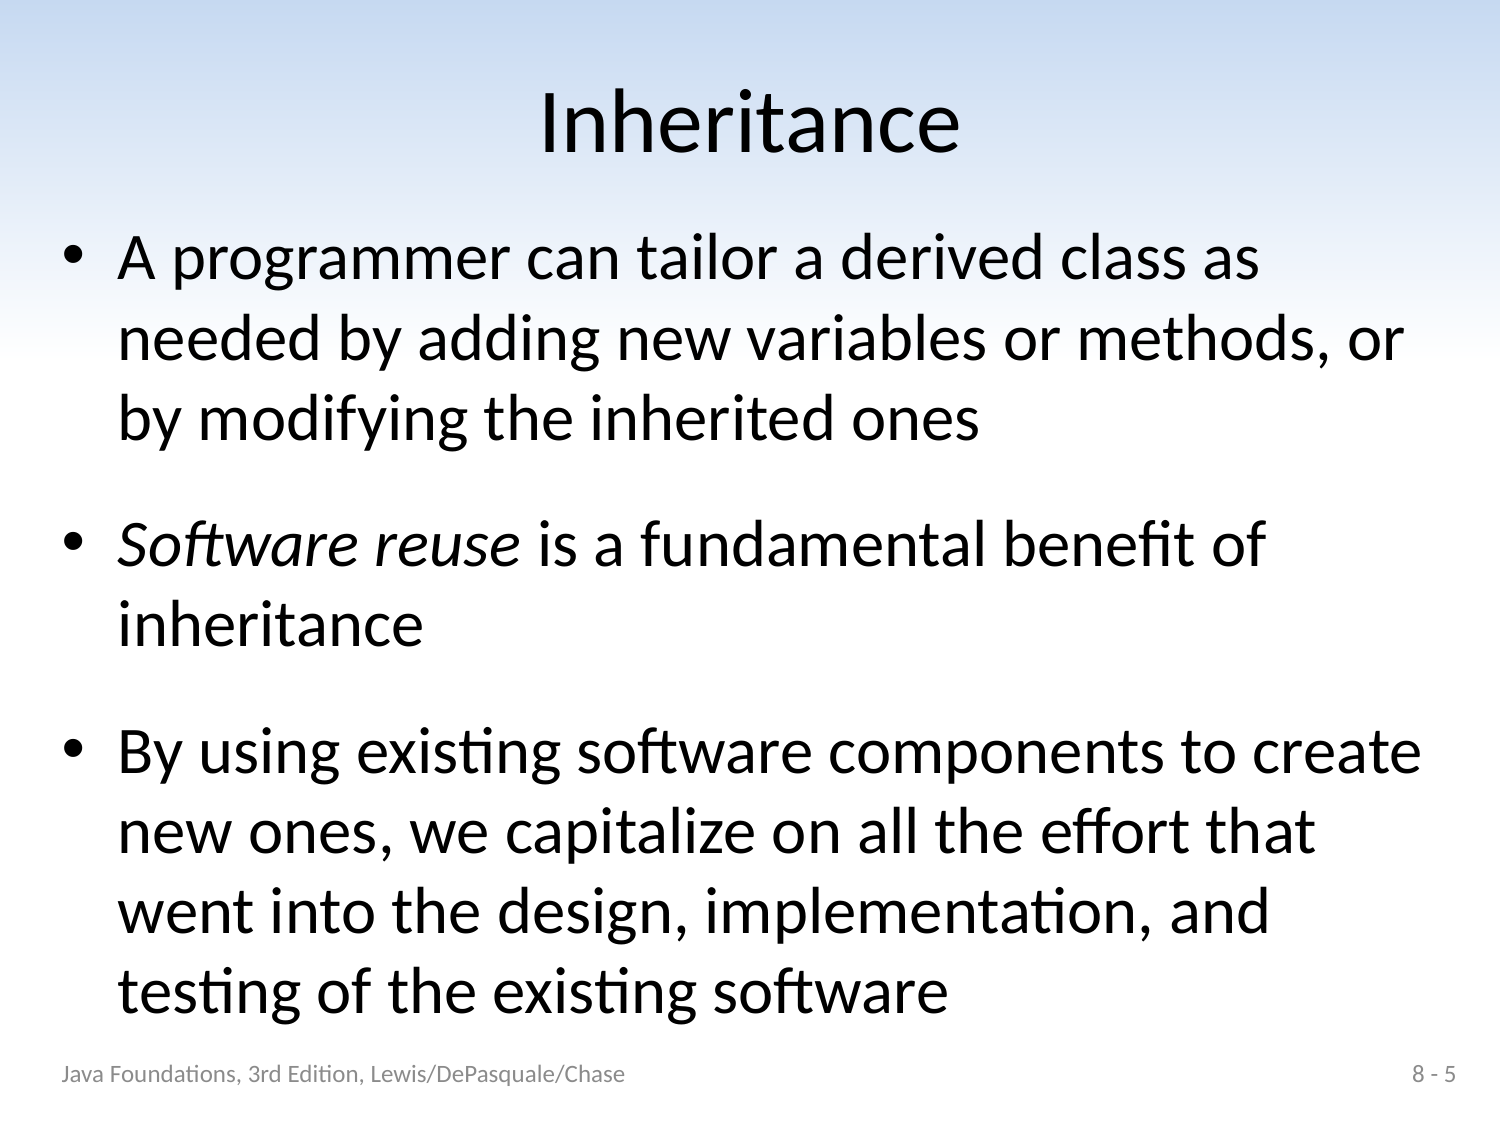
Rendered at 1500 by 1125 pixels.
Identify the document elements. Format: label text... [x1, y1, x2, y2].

slide_number 8 - 5 [1122, 1042, 1472, 1103]
title Inheritance [28, 45, 1473, 186]
list A programmer can tailor a derived class as needed by adding new variables or methods, or by modifying the inherited ones Software reuse is a fundamental benefit of inheritance By using existing software components to create new ones, we capitalize on all the effort that went into the design, implementation, and testing of the existing software [46, 205, 1473, 1043]
footer Java Foundations, 3rd Edition, Lewis/DePasquale/Chase [46, 1042, 1122, 1103]
